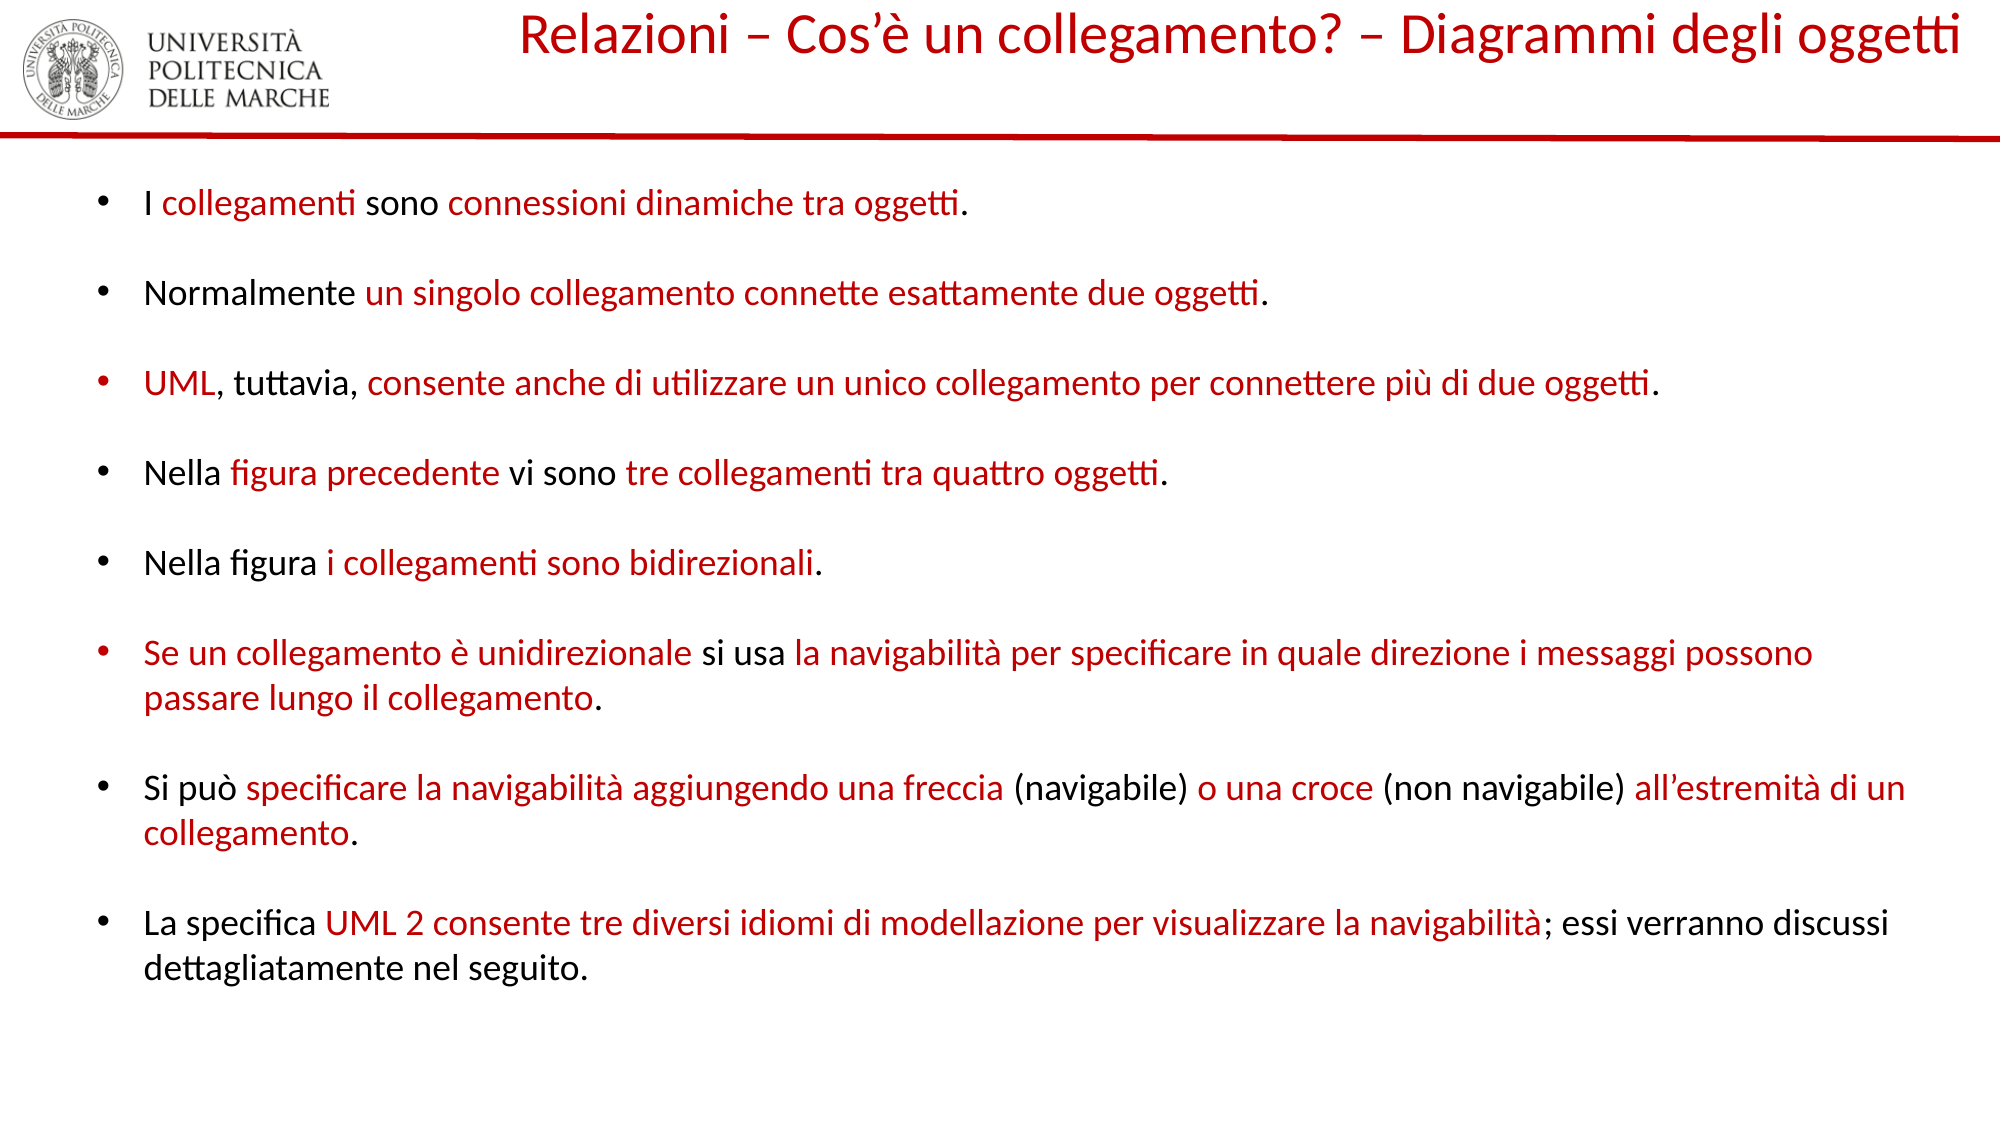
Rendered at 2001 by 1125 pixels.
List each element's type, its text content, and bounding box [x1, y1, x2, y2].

text_box I collegamenti sono connessioni dinamiche tra oggetti. Normalmente un singolo collegamento connette esattamente due oggetti. UML, tuttavia, consente anche di utilizzare un unico collegamento per connettere più di due oggetti. Nella figura precedente vi sono tre collegamenti tra quattro oggetti. Nella figura i collegamenti sono bidirezionali. Se un collegamento è unidirezionale si usa la navigabilità per specificare in quale direzione i messaggi possono passare lungo il collegamento. Si può specificare la navigabilità aggiungendo una freccia (navigabile) o una croce (non navigabile) all’estremità di un collegamento. La specifica UML 2 consente tre diversi idiomi di modellazione per visualizzare la navigabilità; essi verranno discussi dettagliatamente nel seguito. [82, 170, 1932, 1041]
text_box Relazioni – Cos’è un collegamento? – Diagrammi degli oggetti [504, 0, 1978, 73]
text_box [0, 135, 2000, 139]
picture [23, 17, 329, 122]
